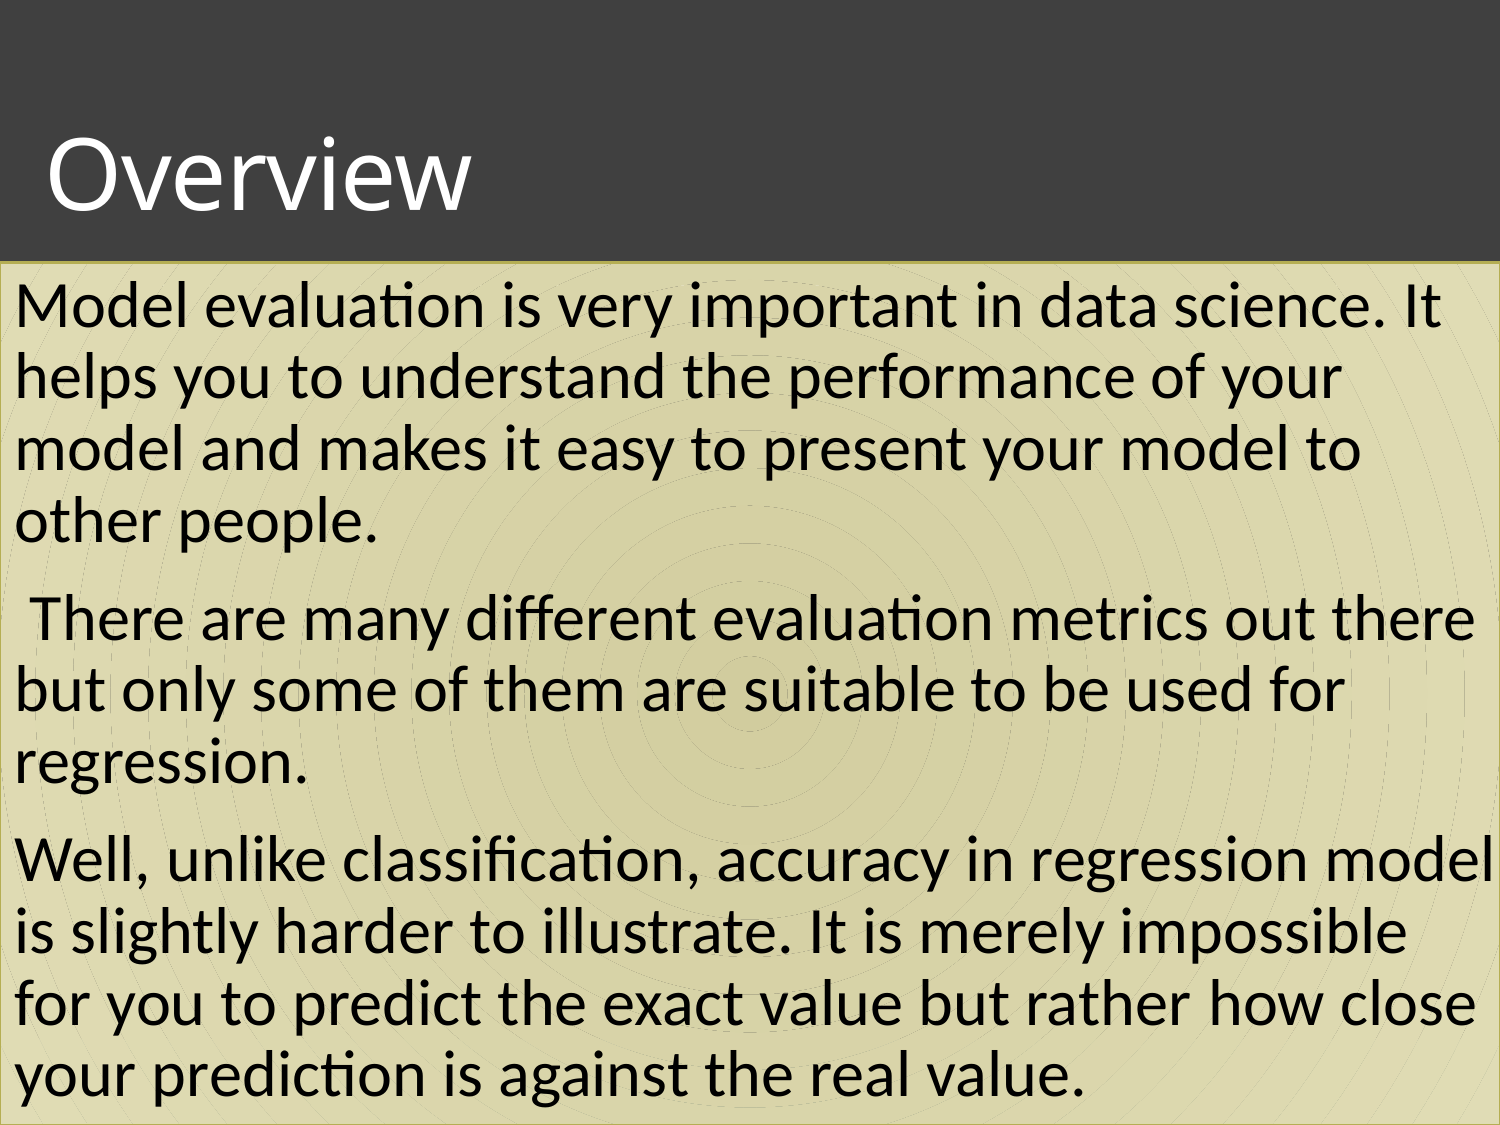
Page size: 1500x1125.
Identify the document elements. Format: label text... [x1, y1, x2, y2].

title Overview [29, 0, 1267, 238]
list Model evaluation is very important in data science. It helps you to understand the performance of your model and makes it easy to present your model to other people. There are many different evaluation metrics out there but only some of them are suitable to be used for regression. Well, unlike classification, accuracy in regression model is slightly harder to illustrate. It is merely impossible for you to predict the exact value but rather how close your prediction is against the real value. [0, 261, 1500, 1125]
